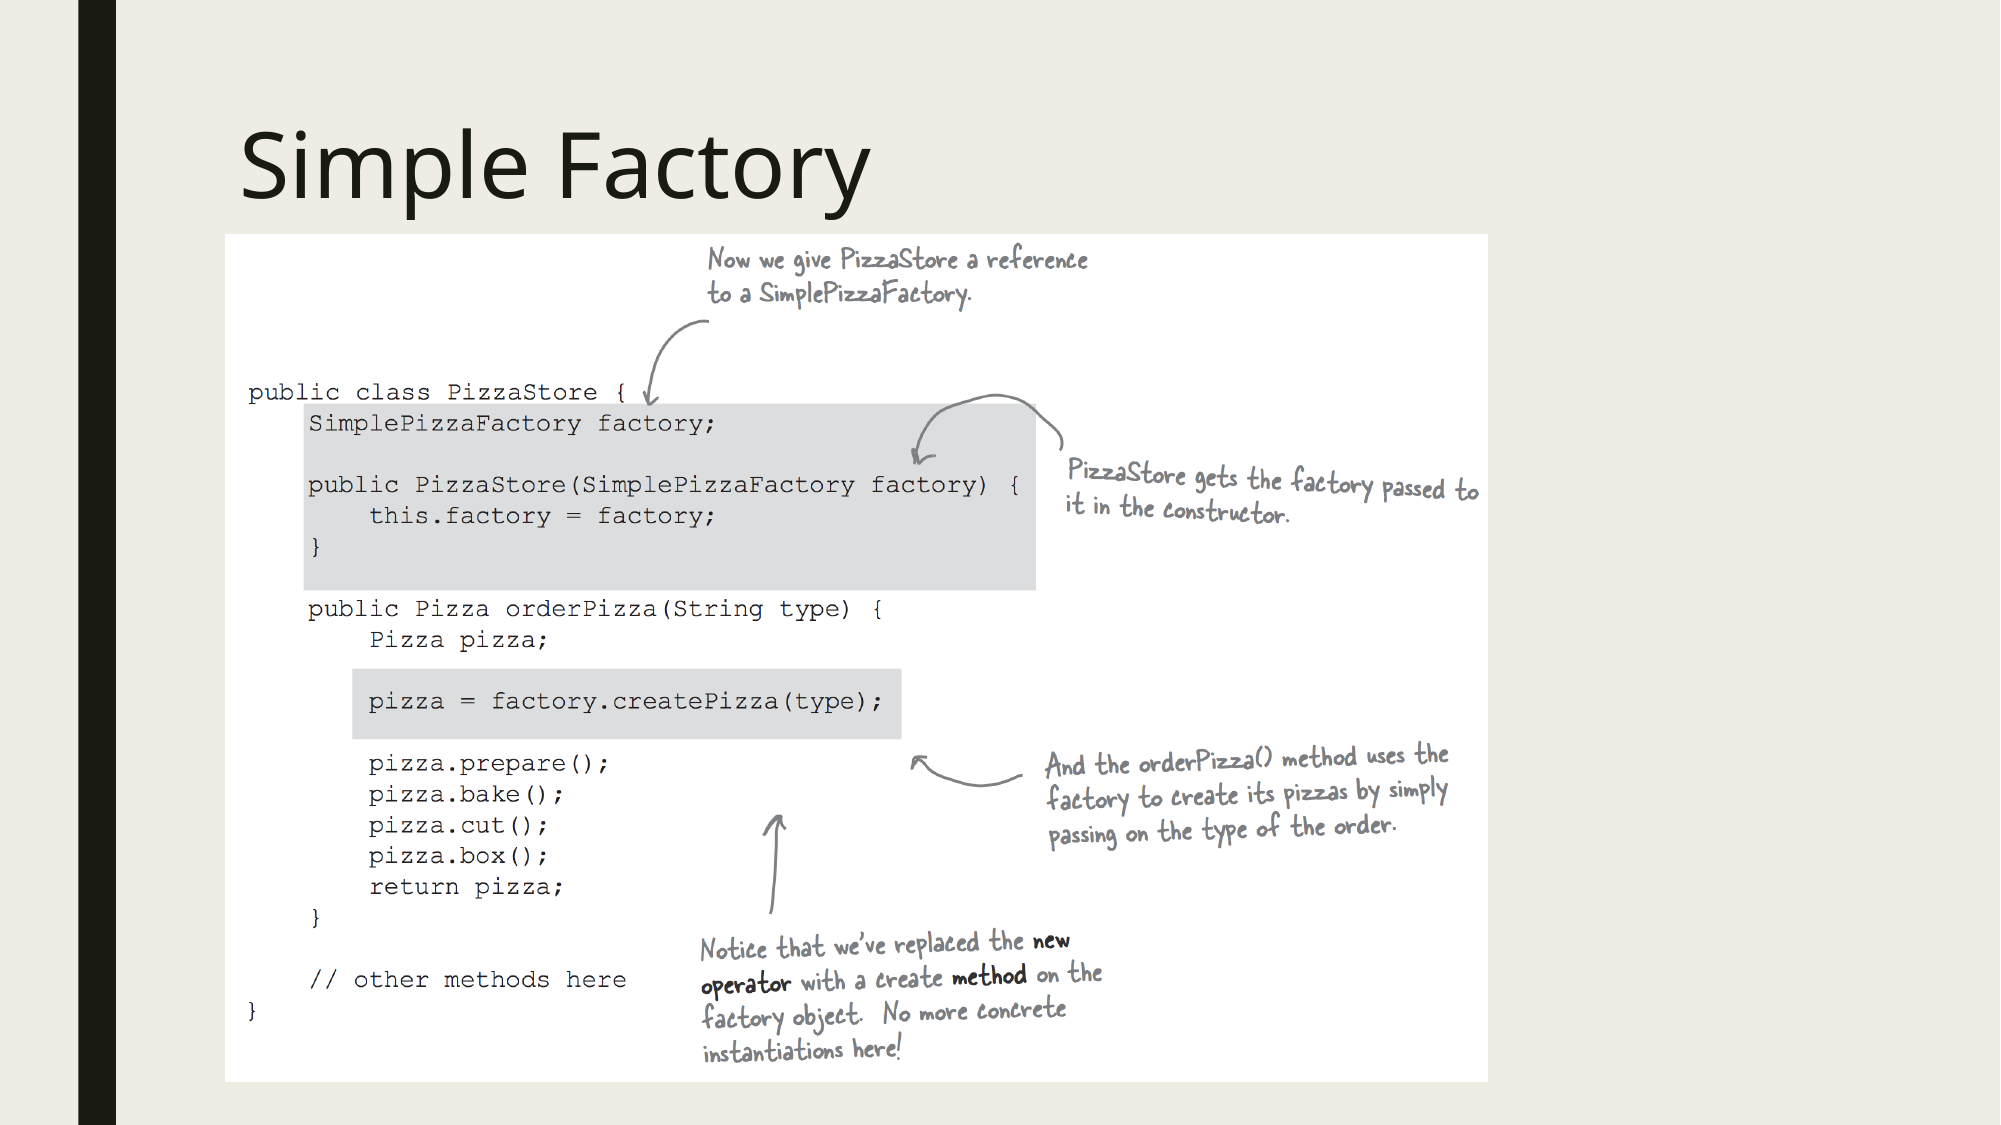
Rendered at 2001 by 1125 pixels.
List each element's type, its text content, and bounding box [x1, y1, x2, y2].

picture [224, 234, 1488, 1082]
text_box Simple Factory [224, 112, 1800, 357]
